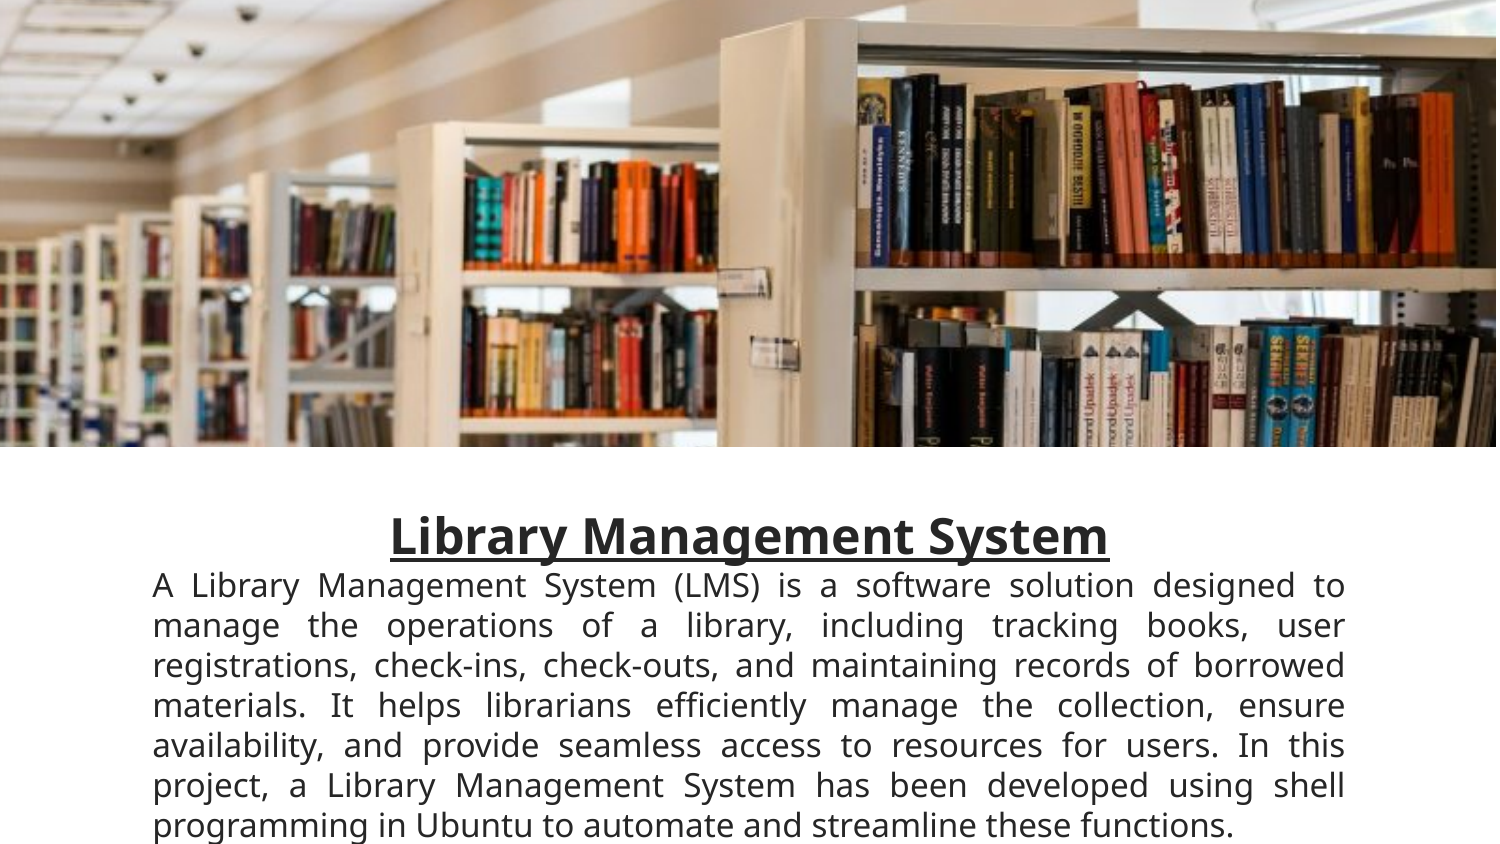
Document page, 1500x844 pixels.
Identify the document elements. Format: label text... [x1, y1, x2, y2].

picture [0, 0, 1500, 448]
text_box Library Management System A Library Management System (LMS) is a software solution designed to manage the operations of a library, including tracking books, user registrations, check-ins, check-outs, and maintaining records of borrowed materials. It helps librarians efficiently manage the collection, ensure availability, and provide seamless access to resources for users. In this project, a Library Management System has been developed using shell programming in Ubuntu to automate and streamline these functions. [137, 496, 1363, 844]
